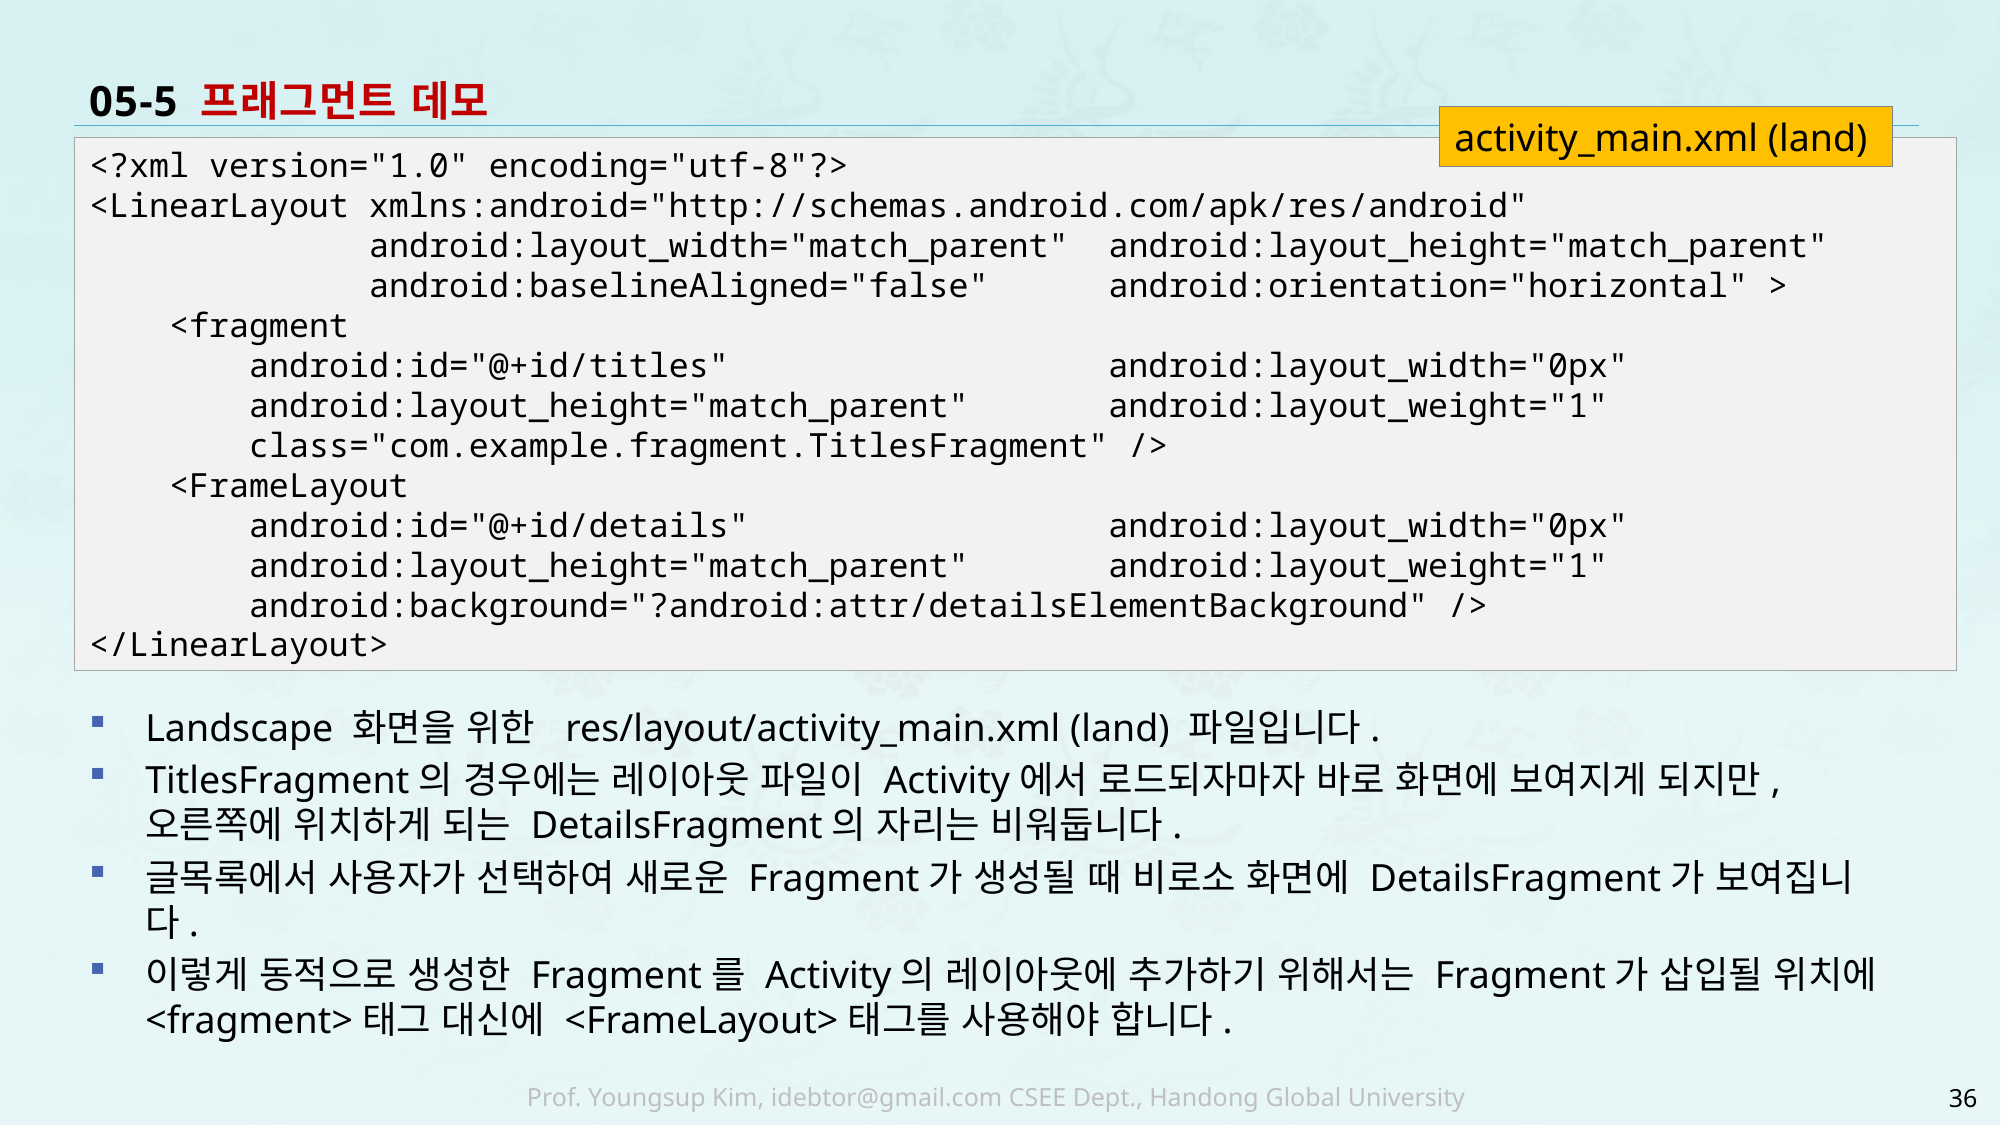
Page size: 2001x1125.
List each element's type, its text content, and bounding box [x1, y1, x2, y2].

slide_number 36 [1816, 1069, 1993, 1125]
title 05-5 프래그먼트 데모 [74, 62, 1920, 137]
text_box activity_main.xml (land) [1439, 106, 1893, 167]
list Landscape 화면을 위한 res/layout/activity_main.xml (land) 파일입니다. TitlesFragment의 경우에는 레이아웃 파일이 Activity에서 로드되자마자 바로 화면에 보여지게 되지만, 오른쪽에 위치하게 되는 DetailsFragment의 자리는 비워둡니다. 글목록에서 사용자가 선택하여 새로운 Fragment가 생성될 때 비로소 화면에 DetailsFragment가 보여집니다. 이렇게 동적으로 생성한 Fragment를 Activity의 레이아웃에 추가하기 위해서는 Fragment가 삽입될 위치에 <fragment>태그 대신에 <FrameLayout>태그를 사용해야 합니다. [74, 671, 1920, 1082]
text_box <?xml version="1.0" encoding="utf-8"?> <LinearLayout xmlns:android="http://schemas.android.com/apk/res/android" android:layout_width="match_parent" android:layout_height="match_parent" android:baselineAligned="false" android:orientation="horizontal" > <fragment android:id="@+id/titles" android:layout_width="0px" android:layout_height="match_parent" android:layout_weight="1" class="com.example.fragment.TitlesFragment" /> <FrameLayout android:id="@+id/details" android:layout_width="0px" android:layout_height="match_parent" android:layout_weight="1" android:background="?android:attr/detailsElementBackground" /> </LinearLayout> [74, 137, 1957, 671]
